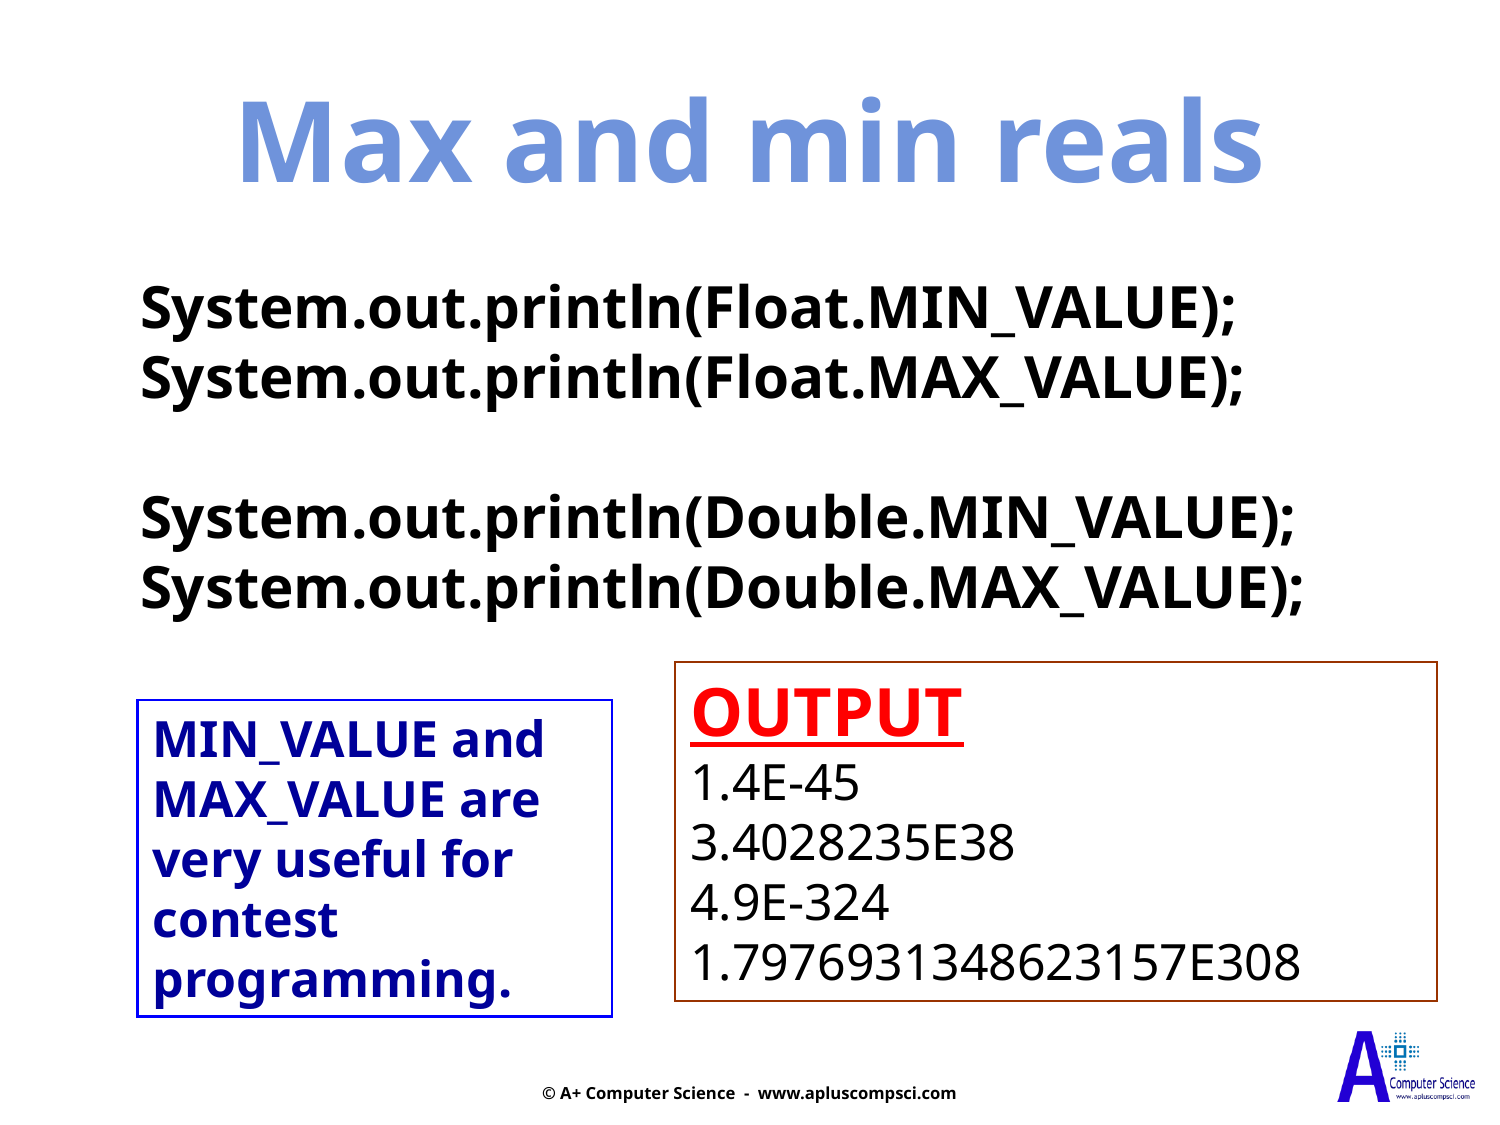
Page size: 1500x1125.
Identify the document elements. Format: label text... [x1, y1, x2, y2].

text_box System.out.println(Float.MIN_VALUE); System.out.println(Float.MAX_VALUE); System.out.println(Double.MIN_VALUE); System.out.println(Double.MAX_VALUE); [125, 262, 1395, 628]
picture [1337, 1031, 1475, 1102]
text_box MIN_VALUE and MAX_VALUE are very useful for contest programming. [137, 699, 613, 1017]
text_box OUTPUT 1.4E-45 3.4028235E38 4.9E-324 1.7976931348623157E308 [674, 662, 1438, 1001]
footer © A+ Computer Science - www.apluscompsci.com [512, 1025, 988, 1100]
text_box Max and min reals [0, 62, 1500, 214]
